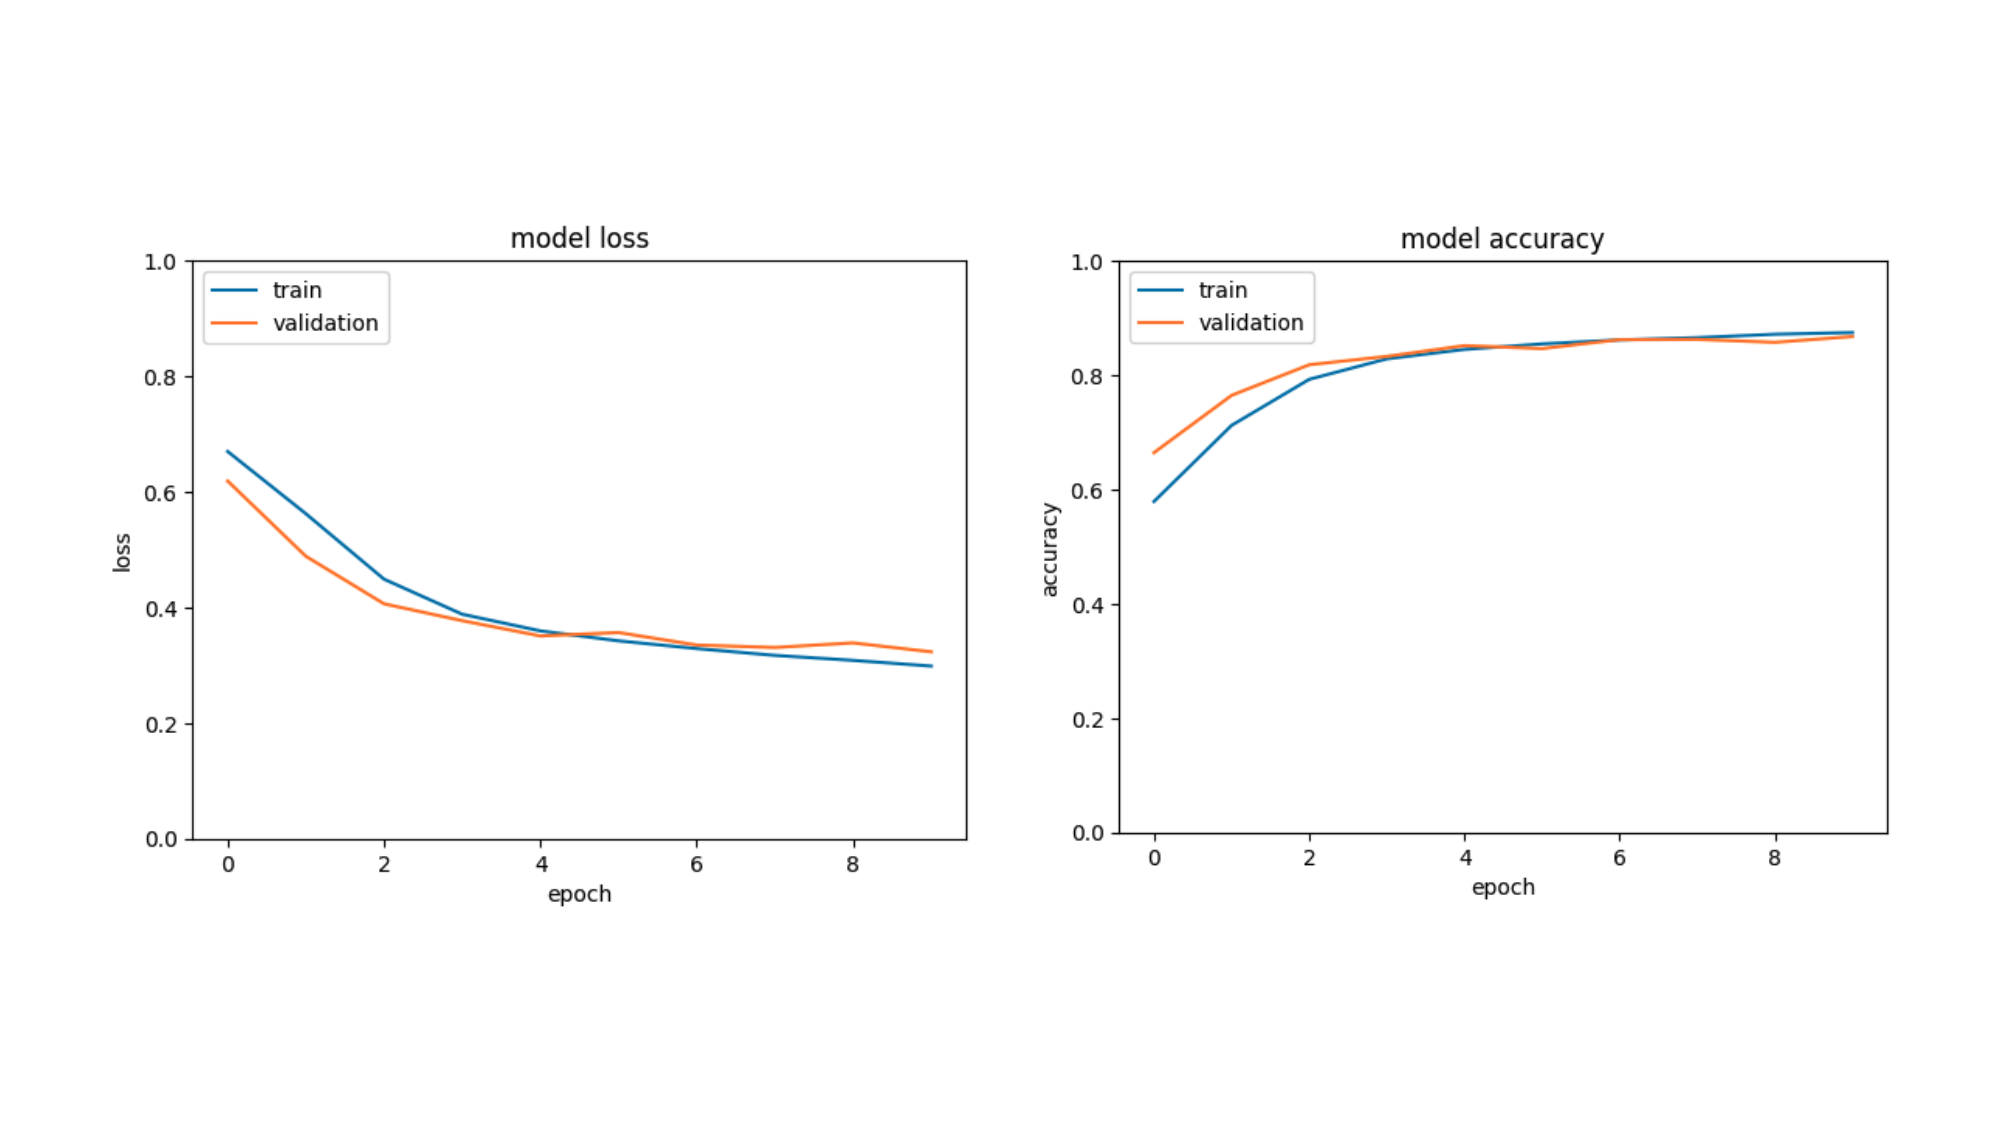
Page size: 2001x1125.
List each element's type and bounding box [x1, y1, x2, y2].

picture [105, 209, 974, 916]
picture [1026, 213, 1895, 912]
